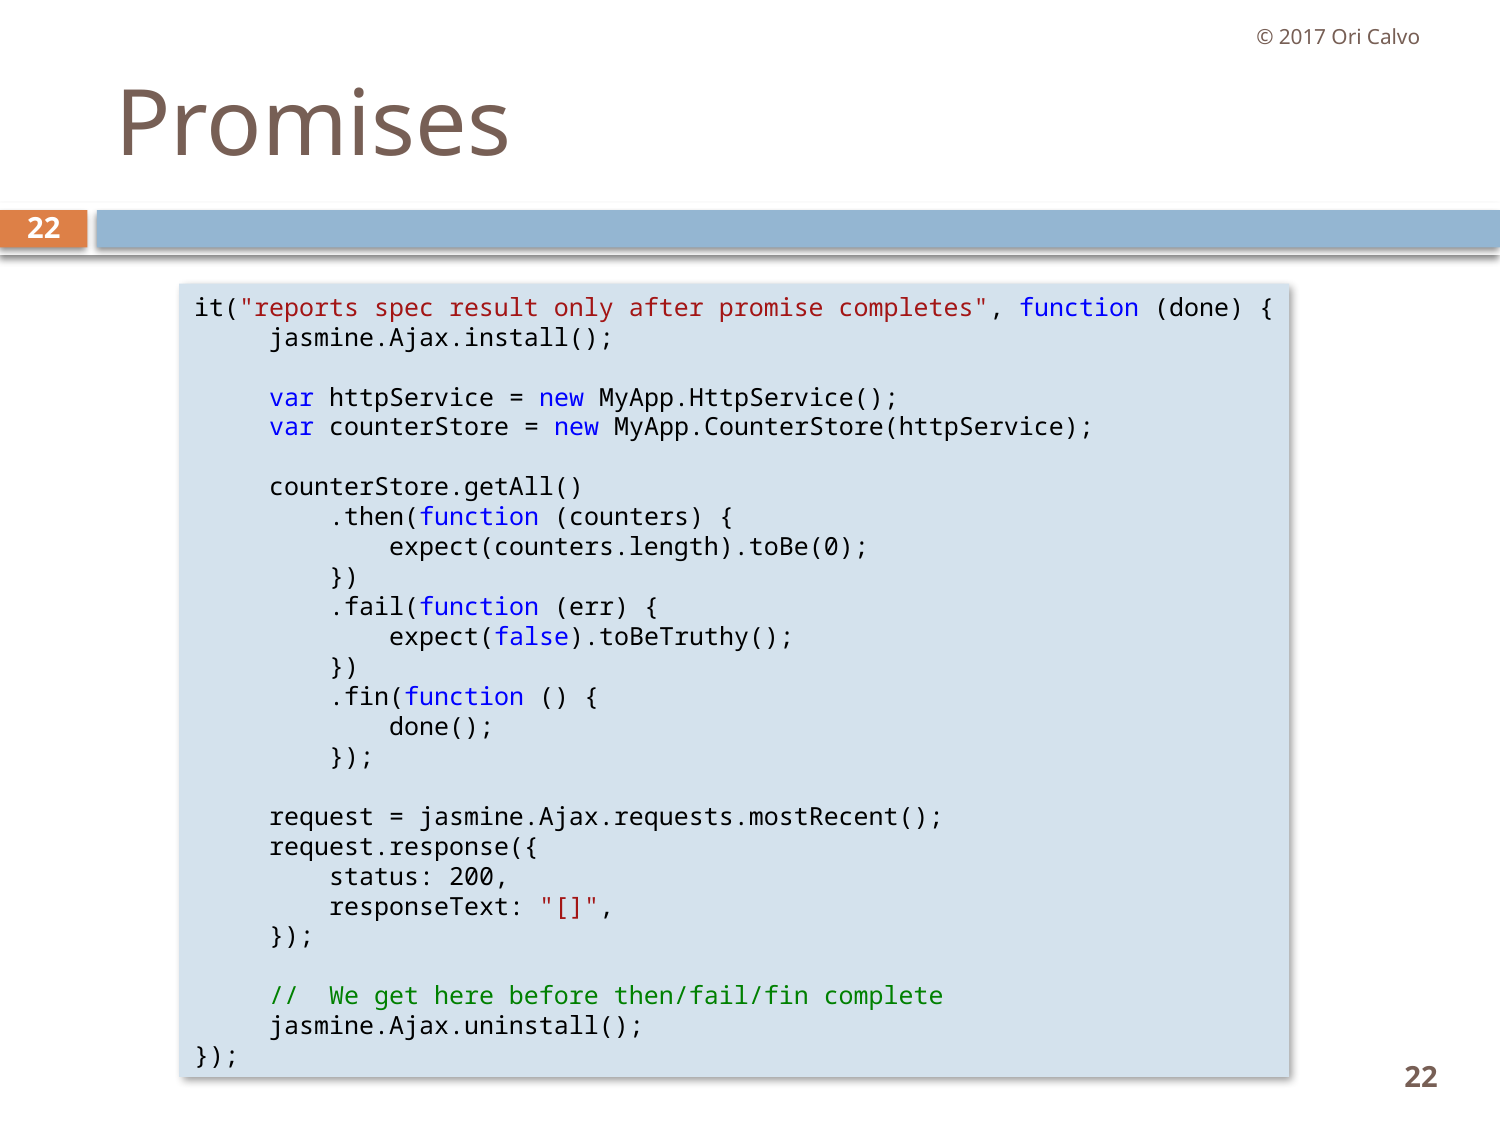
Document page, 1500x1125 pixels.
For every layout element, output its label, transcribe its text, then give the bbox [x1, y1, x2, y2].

title Promises [100, 37, 1438, 200]
text_box it("reports spec result only after promise completes", function (done) { jasmine.Ajax.install(); var httpService = new MyApp.HttpService(); var counterStore = new MyApp.CounterStore(httpService); counterStore.getAll() .then(function (counters) { expect(counters.length).toBe(0); }) .fail(function (err) { expect(false).toBeTruthy(); }) .fin(function () { done(); }); request = jasmine.Ajax.requests.mostRecent(); request.response({ status: 200, responseText: "[]", }); // We get here before then/fail/fin complete jasmine.Ajax.uninstall(); }); [179, 283, 1290, 1077]
footer © 2017 Ori Calvo [1241, 7, 1490, 68]
slide_number 22 [0, 208, 88, 249]
